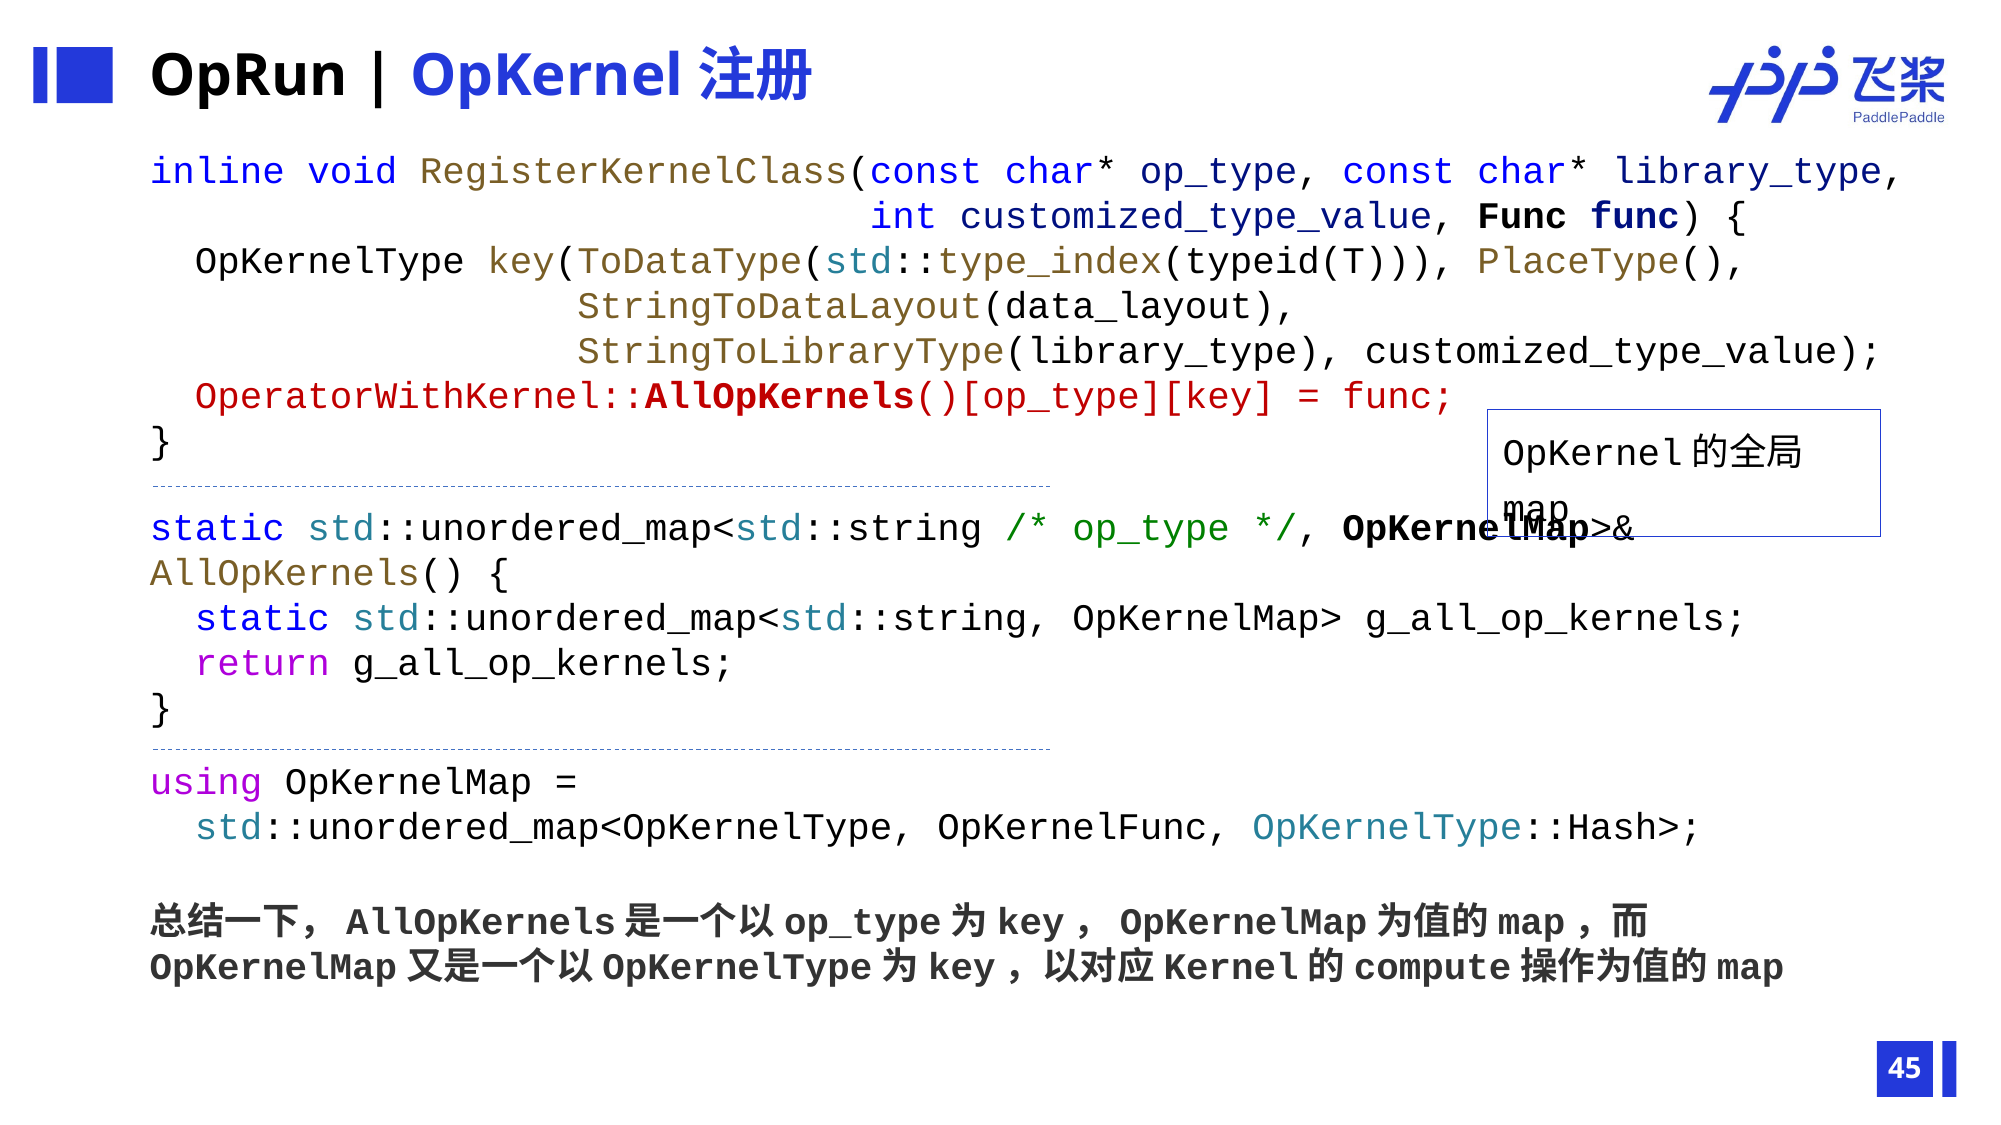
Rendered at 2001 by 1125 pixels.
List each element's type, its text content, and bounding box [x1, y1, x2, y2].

text_box static std::unordered_map<std::string /* op_type */, OpKernelMap>& AllOpKernels() { static std::unordered_map<std::string, OpKernelMap> g_all_op_kernels; return g_all_op_kernels; } [134, 495, 1839, 736]
text_box OpRun | OpKernel注册 [134, 29, 1450, 115]
slide_number 45 [1864, 1039, 1946, 1099]
text_box OpKernel的全局map [1487, 409, 1881, 537]
text_box using OpKernelMap = std::unordered_map<OpKernelType, OpKernelFunc, OpKernelType::Hash>; [134, 749, 1856, 855]
text_box 总结一下，AllOpKernels是一个以op_type为key，OpKernelMap为值的map，而OpKernelMap又是一个以OpKernelType为key，以对应Kernel的compute操作为值的map [134, 889, 1881, 995]
picture [1695, 27, 1961, 139]
text_box inline void RegisterKernelClass(const char* op_type, const char* library_type, int customized_type_value, Func func) { OpKernelType key(ToDataType(std::type_index(typeid(T))), PlaceType(), StringToDataLayout(data_layout), StringToLibraryType(library_type), customized_type_value); OperatorWithKernel::AllOpKernels()[op_type][key] = func; } [134, 139, 1967, 469]
